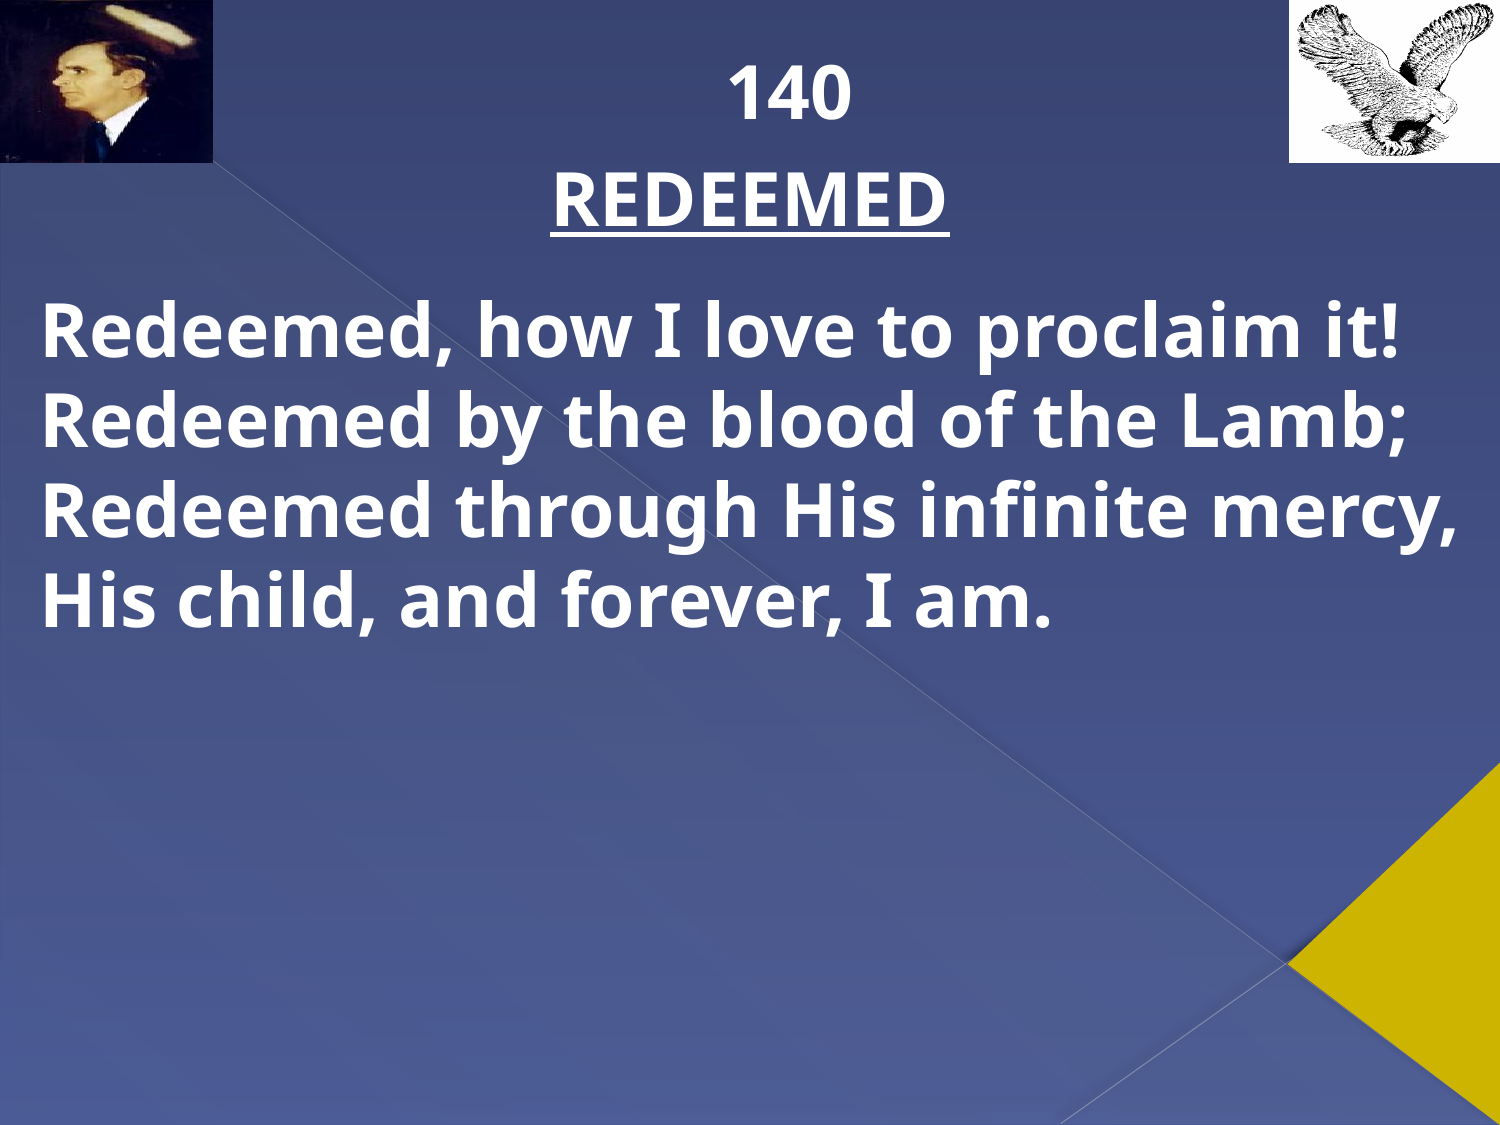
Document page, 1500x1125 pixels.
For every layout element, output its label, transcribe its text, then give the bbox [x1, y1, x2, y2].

picture [0, 0, 213, 163]
picture [1288, 0, 1500, 163]
text_box [1285, 760, 1500, 1125]
text_box Redeemed, how I love to proclaim it! Redeemed by the blood of the Lamb; Redeemed through His infinite mercy, His child, and forever, I am. [24, 274, 1500, 650]
text_box 140 [216, 37, 1279, 143]
text_box REDEEMED [0, 143, 1500, 249]
